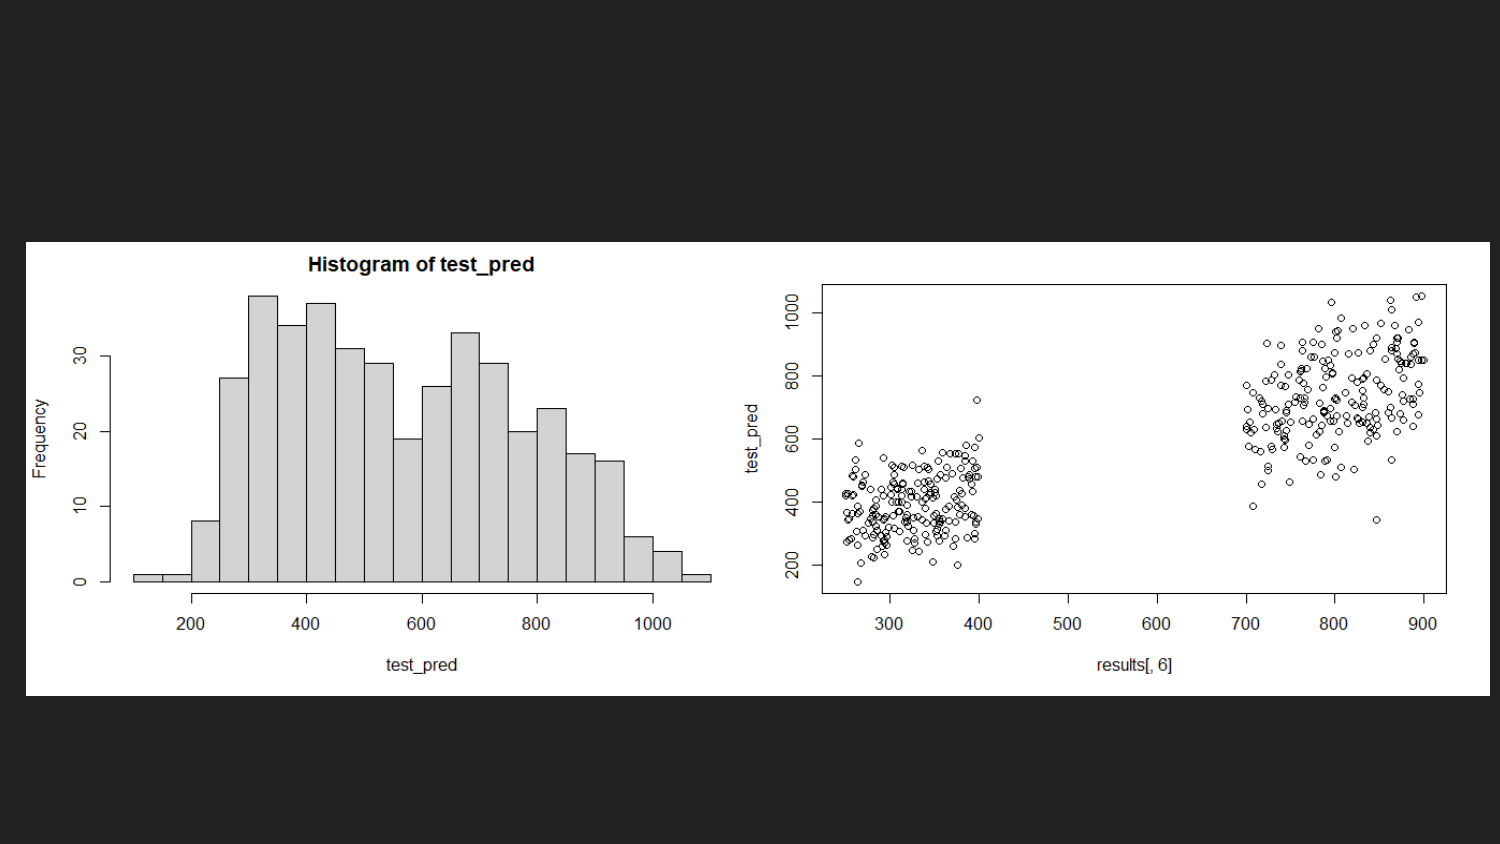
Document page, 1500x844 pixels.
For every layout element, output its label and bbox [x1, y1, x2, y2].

picture [25, 242, 1490, 696]
